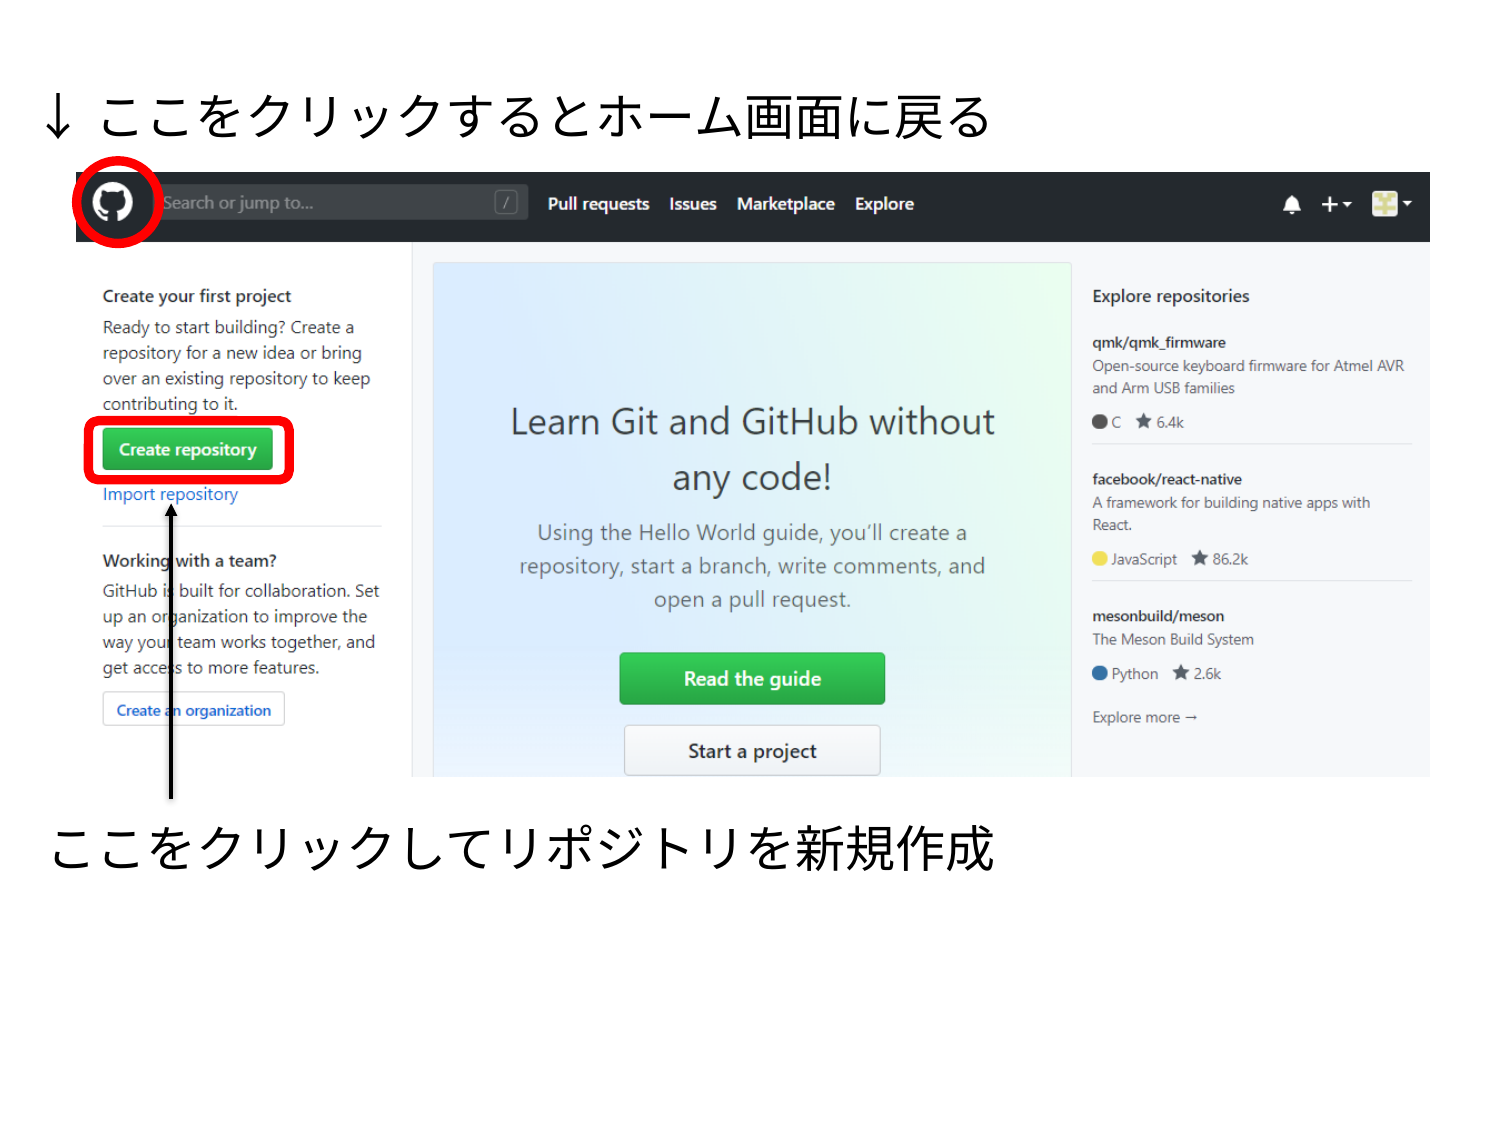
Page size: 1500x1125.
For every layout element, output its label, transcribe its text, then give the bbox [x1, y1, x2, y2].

picture [76, 172, 1431, 778]
text_box ここをクリックしてリポジトリを新規作成 [31, 810, 1010, 886]
text_box ↓ここをクリックするとホーム画面に戻る [18, 78, 1009, 153]
text_box [90, 160, 146, 171]
